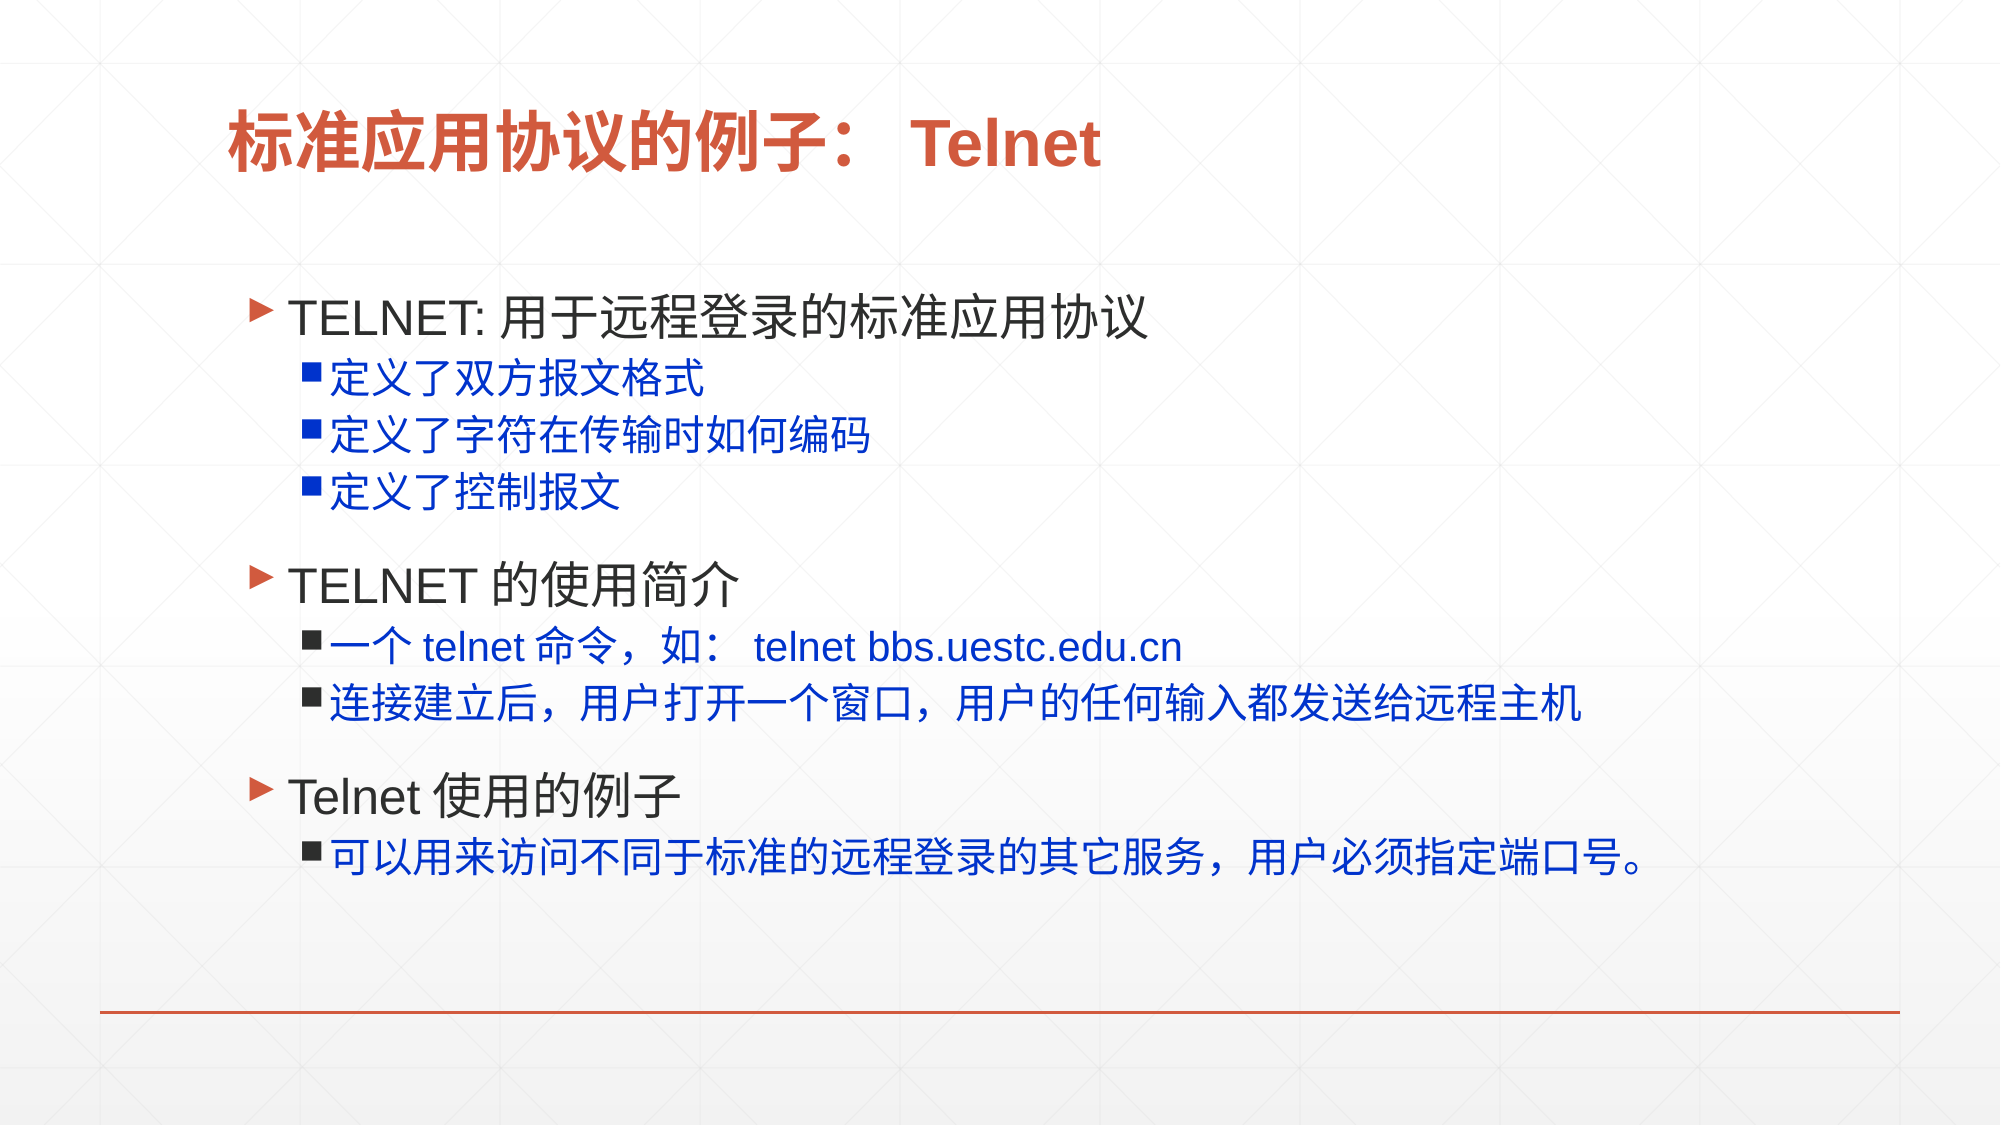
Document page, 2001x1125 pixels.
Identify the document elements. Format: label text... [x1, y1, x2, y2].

title 标准应用协议的例子：Telnet [212, 0, 1788, 188]
list TELNET:用于远程登录的标准应用协议 定义了双方报文格式 定义了字符在传输时如何编码 定义了控制报文 TELNET的使用简介 一个telnet命令，如：telnet bbs.uestc.edu.cn 连接建立后，用户打开一个窗口，用户的任何输入都发送给远程主机 Telnet使用的例子 可以用来访问不同于标准的远程登录的其它服务，用户必须指定端口号。 [212, 277, 1650, 935]
